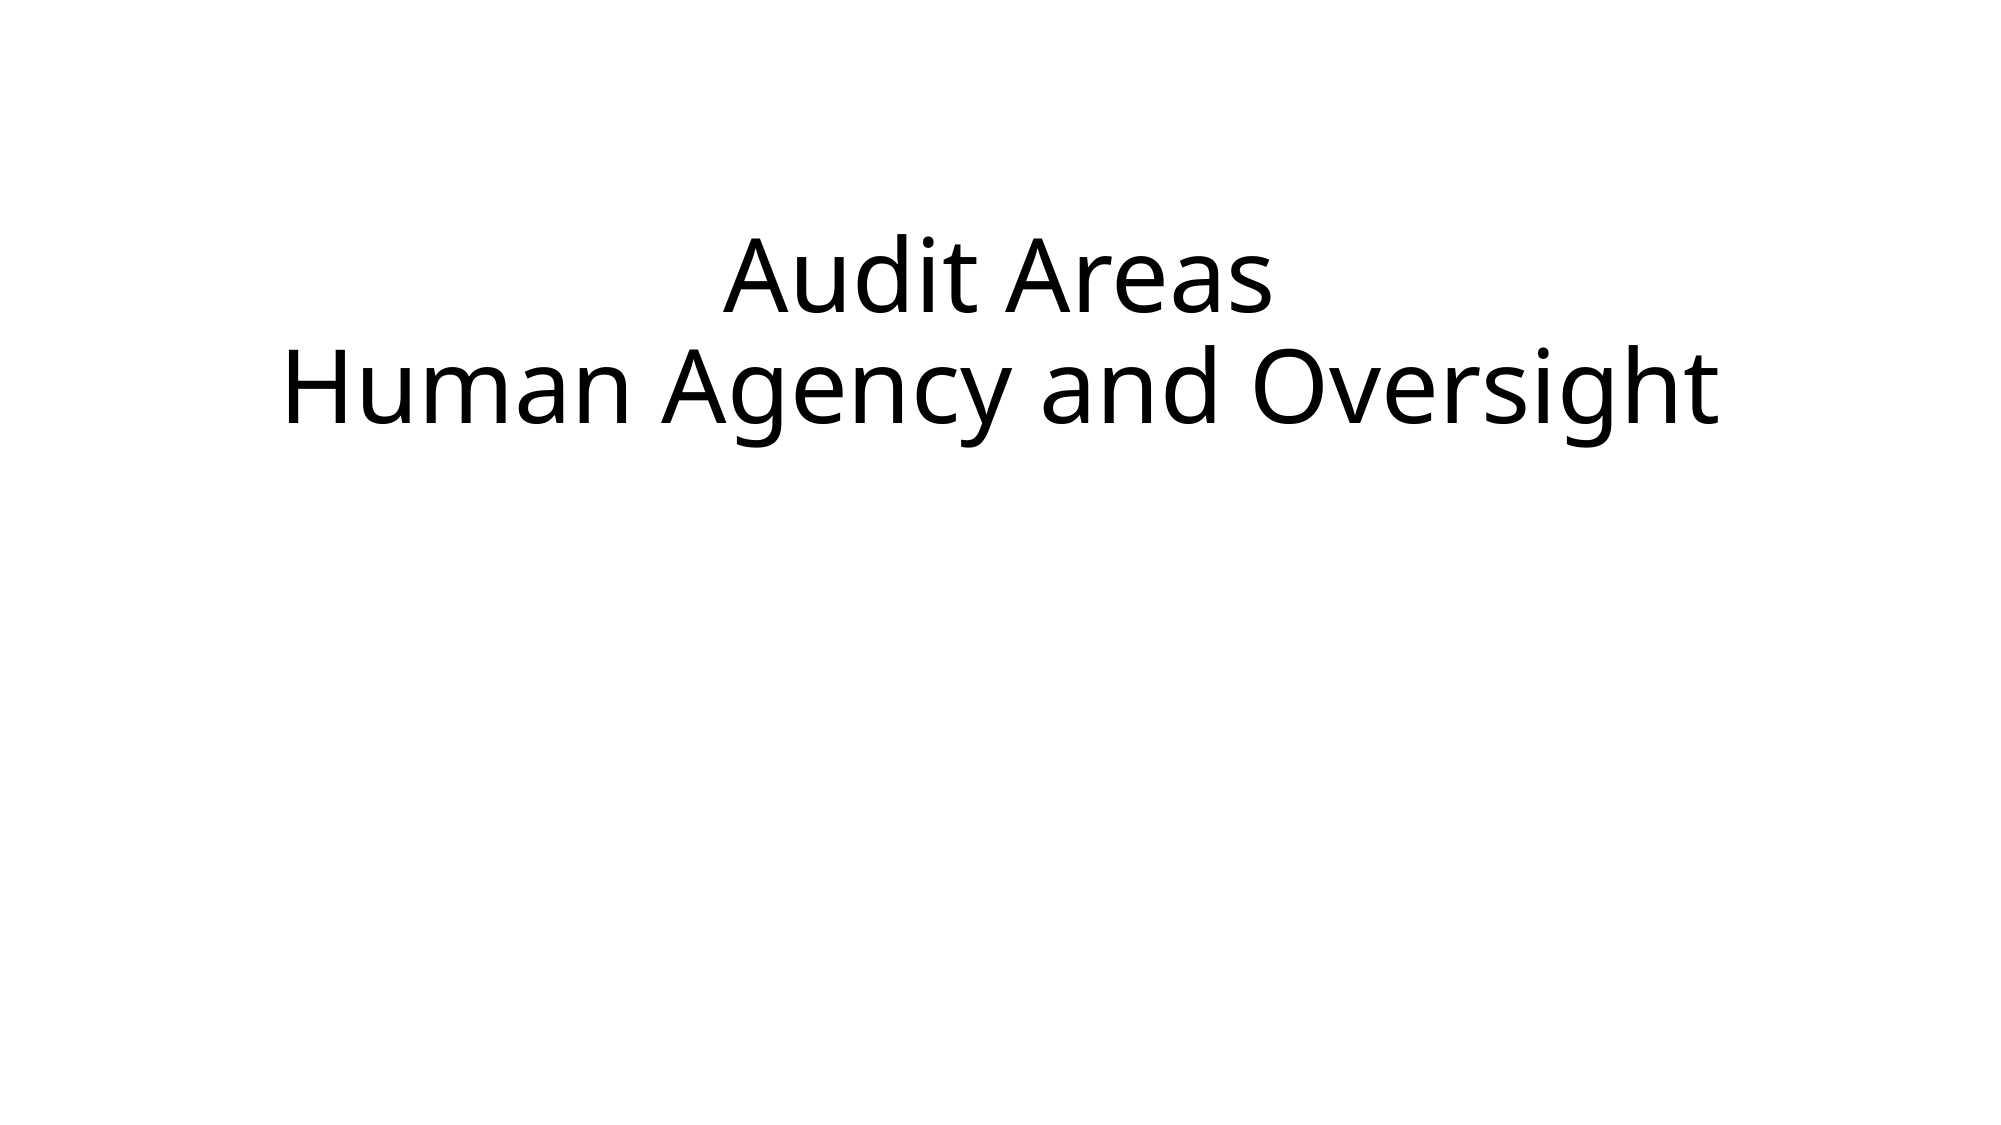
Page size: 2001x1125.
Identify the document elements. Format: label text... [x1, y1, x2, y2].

title Audit Areas Human Agency and Oversight [249, 184, 1750, 576]
